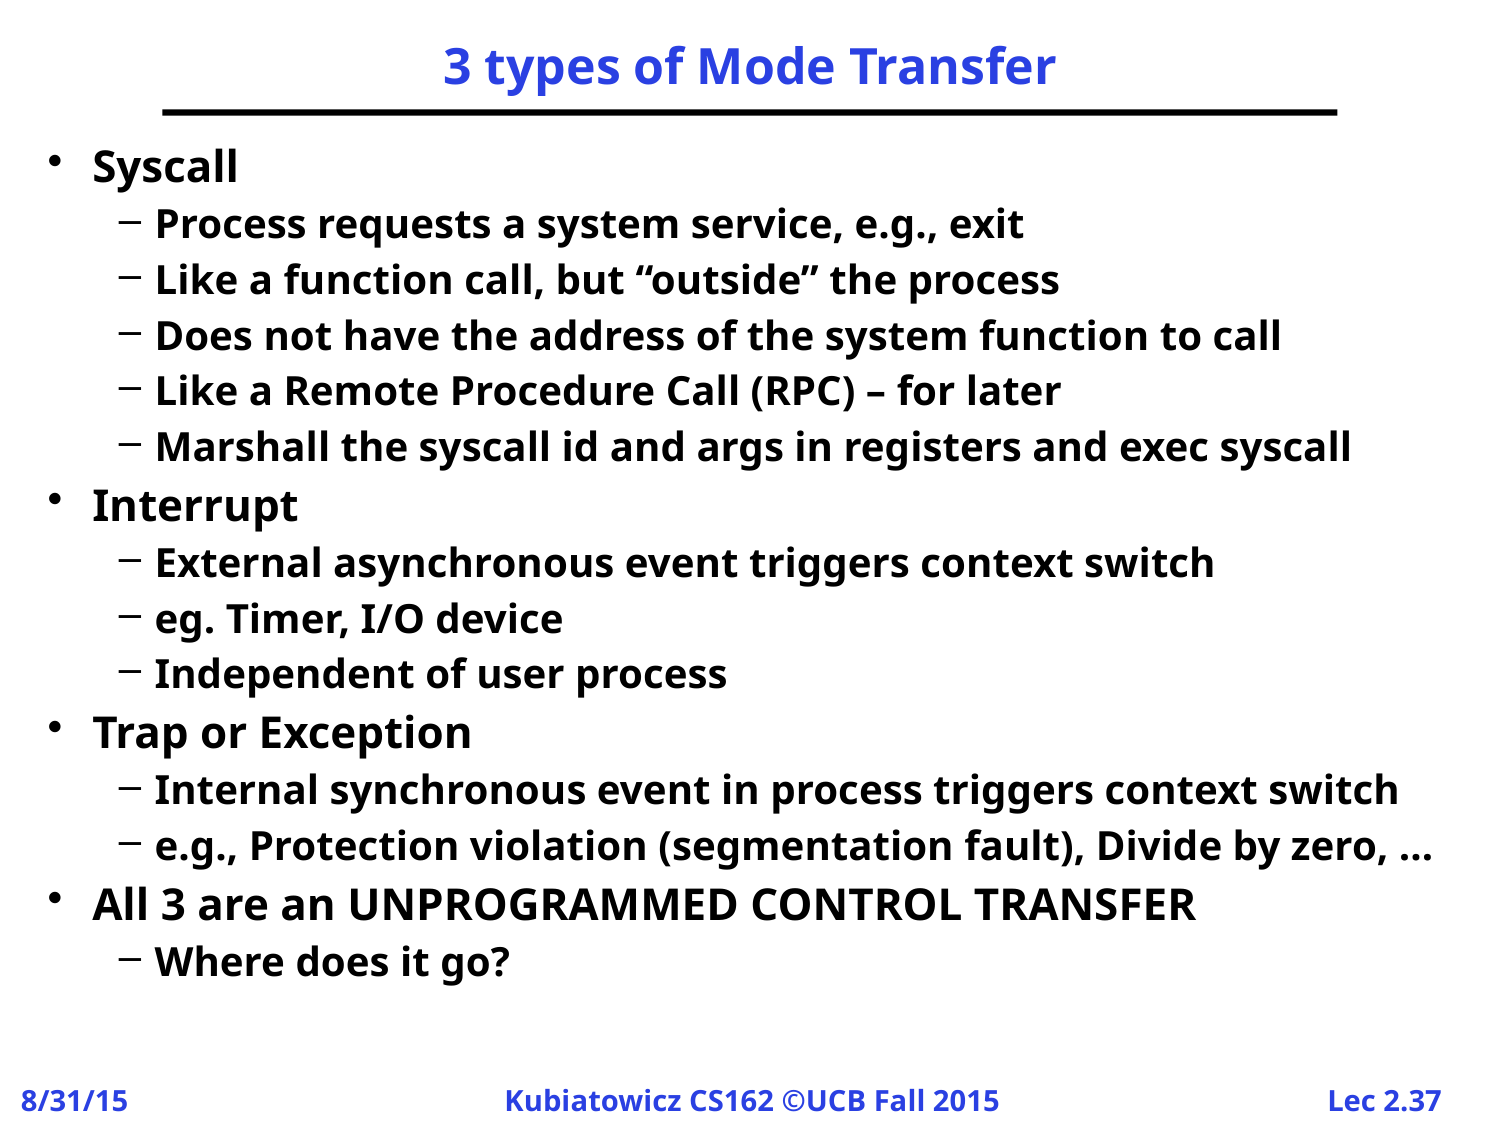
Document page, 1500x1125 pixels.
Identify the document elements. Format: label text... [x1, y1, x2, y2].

title 3 types of Mode Transfer [162, 24, 1338, 113]
list Syscall Process requests a system service, e.g., exit Like a function call, but “outside” the process Does not have the address of the system function to call Like a Remote Procedure Call (RPC) – for later Marshall the syscall id and args in registers and exec syscall Interrupt External asynchronous event triggers context switch eg. Timer, I/O device Independent of user process Trap or Exception Internal synchronous event in process triggers context switch e.g., Protection violation (segmentation fault), Divide by zero, … All 3 are an UNPROGRAMMED CONTROL TRANSFER Where does it go? [32, 137, 1463, 1063]
